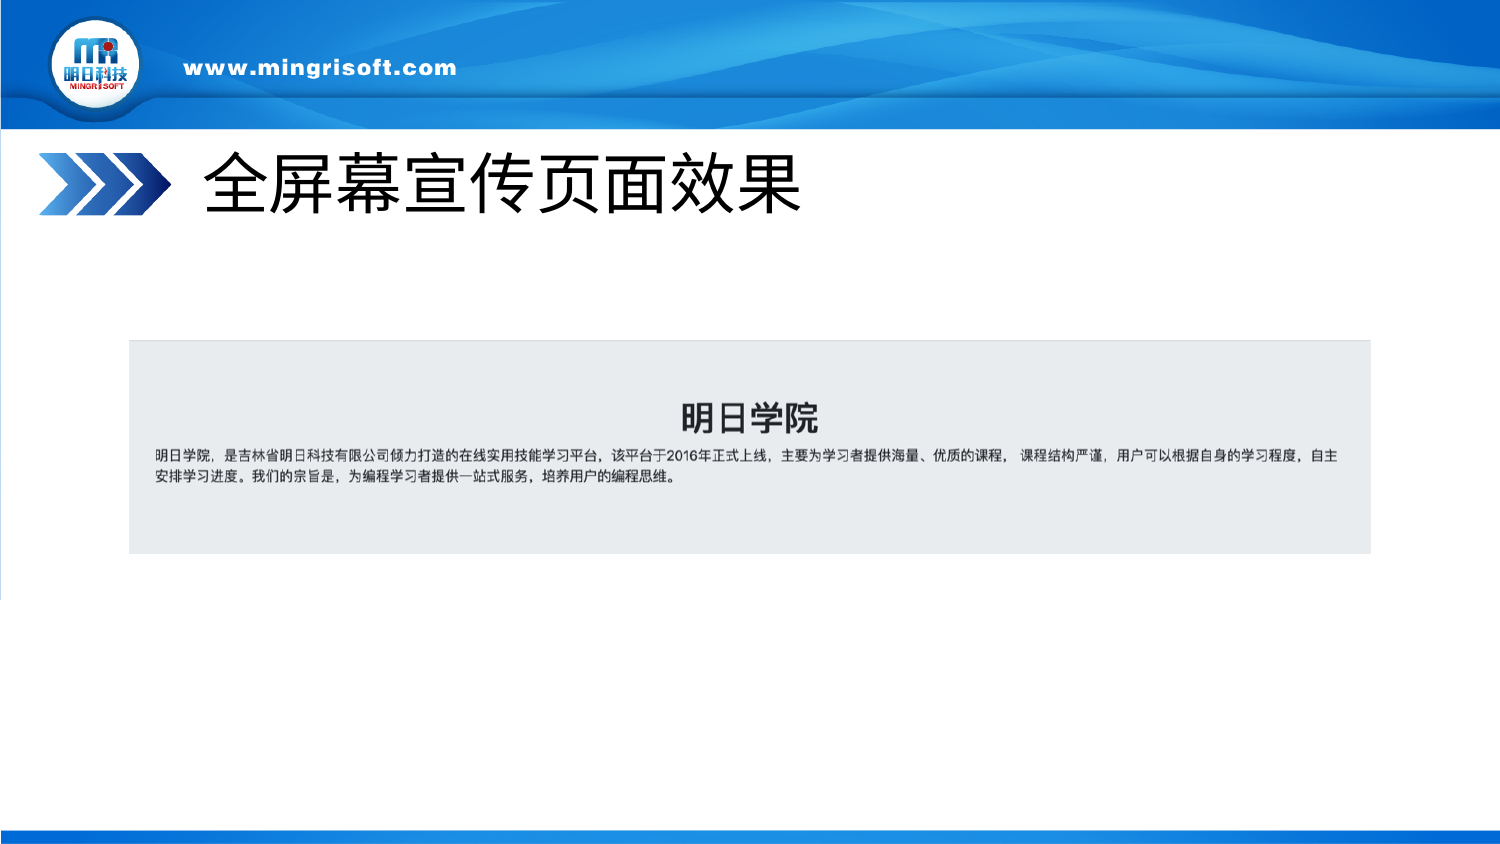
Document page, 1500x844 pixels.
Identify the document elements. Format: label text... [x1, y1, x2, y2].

picture [0, 0, 1500, 844]
text_box 全屏幕宣传页面效果 [187, 134, 1100, 235]
